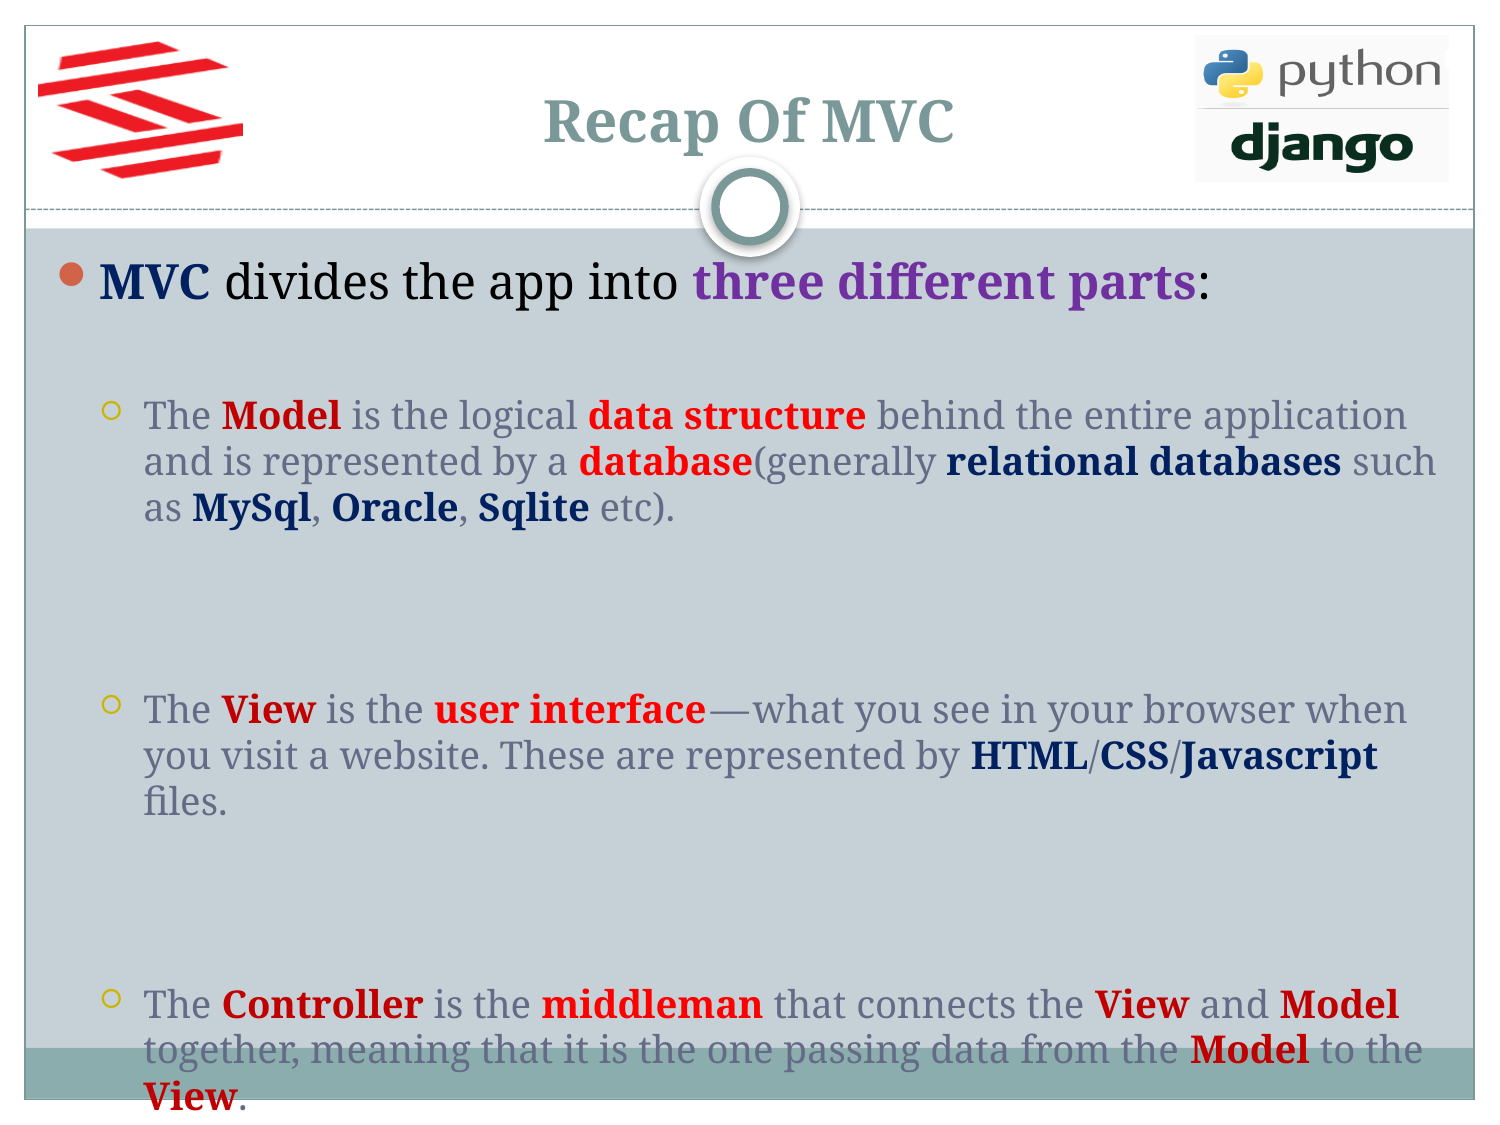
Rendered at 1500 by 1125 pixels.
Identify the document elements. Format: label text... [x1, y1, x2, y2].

title Recap Of MVC [237, 37, 1190, 162]
picture [1195, 34, 1449, 183]
picture [37, 40, 243, 185]
list MVC divides the app into three different parts: The Model is the logical data structure behind the entire application and is represented by a database(generally relational databases such as MySql, Oracle, Sqlite etc). The View is the user interface — what you see in your browser when you visit a website. These are represented by HTML/CSS/Javascript files. The Controller is the middleman that connects the View and Model together, meaning that it is the one passing data from the Model to the View. [41, 243, 1471, 1125]
